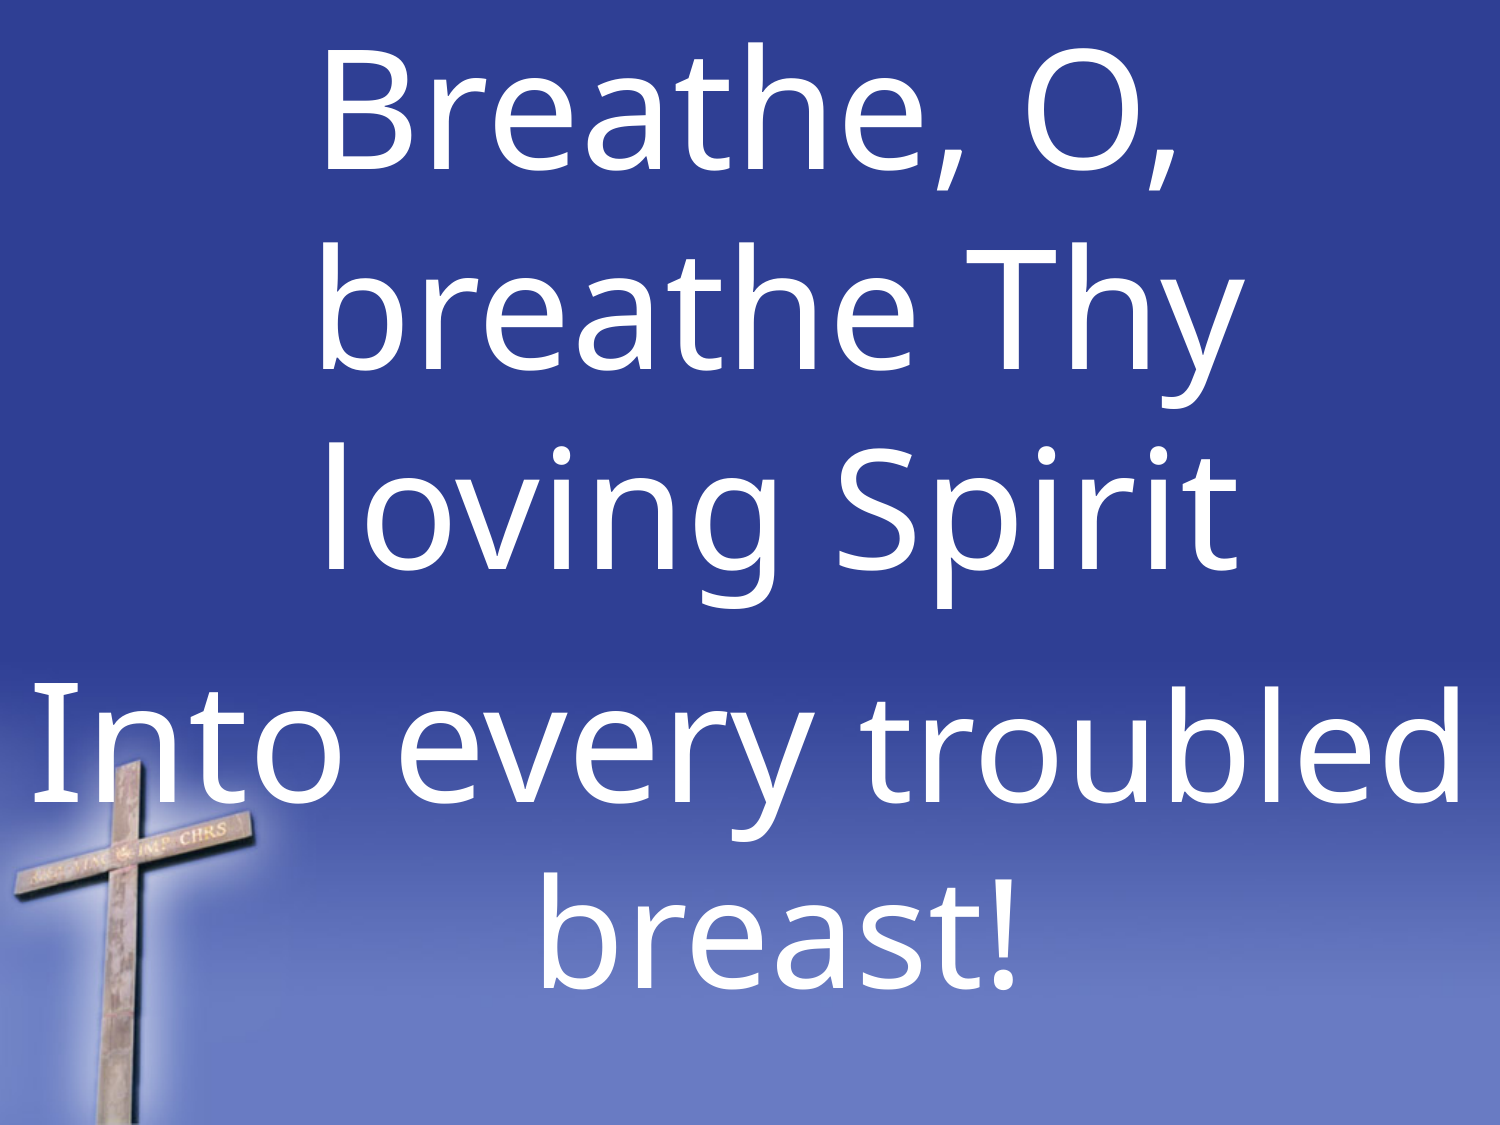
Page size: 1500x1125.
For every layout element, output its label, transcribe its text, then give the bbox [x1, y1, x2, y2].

list Breathe, O, breathe Thy loving Spirit Into every troubled breast! [0, 0, 1500, 1125]
